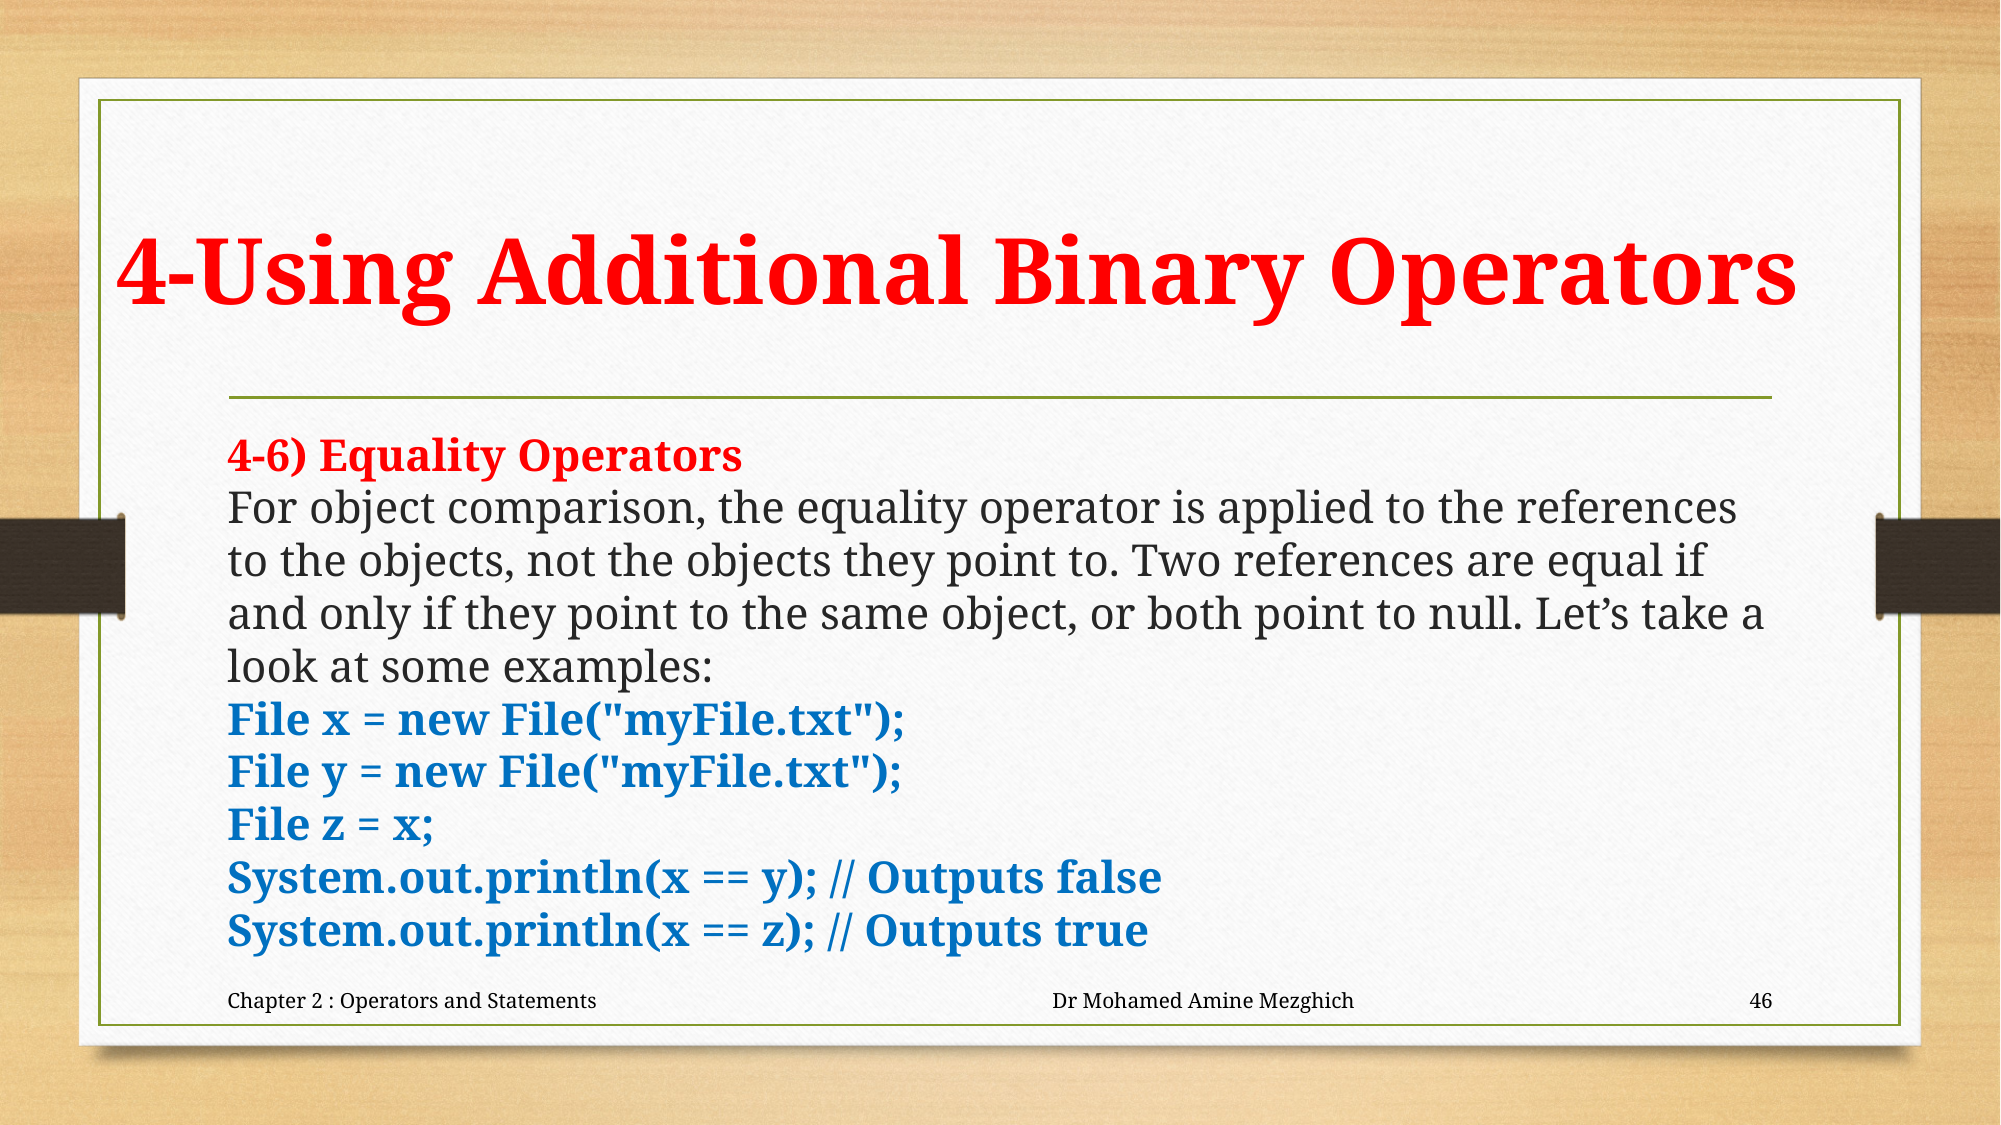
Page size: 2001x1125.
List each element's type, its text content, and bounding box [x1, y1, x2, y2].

picture [0, 0, 2001, 1125]
slide_number 46 [1698, 979, 1788, 1025]
title 4-Using Additional Binary Operators [87, 161, 1854, 375]
footer Chapter 2 : Operators and Statements Dr Mohamed Amine Mezghich [212, 979, 1411, 1025]
list 4-6) Equality Operators For object comparison, the equality operator is applied to the references to the objects, not the objects they point to. Two references are equal if and only if they point to the same object, or both point to null. Let’s take a look at some examples: File x = new File("myFile.txt"); File y = new File("myFile.txt"); File z = x; System.out.println(x == y); // Outputs false System.out.println(x == z); // Outputs true [212, 419, 1788, 964]
